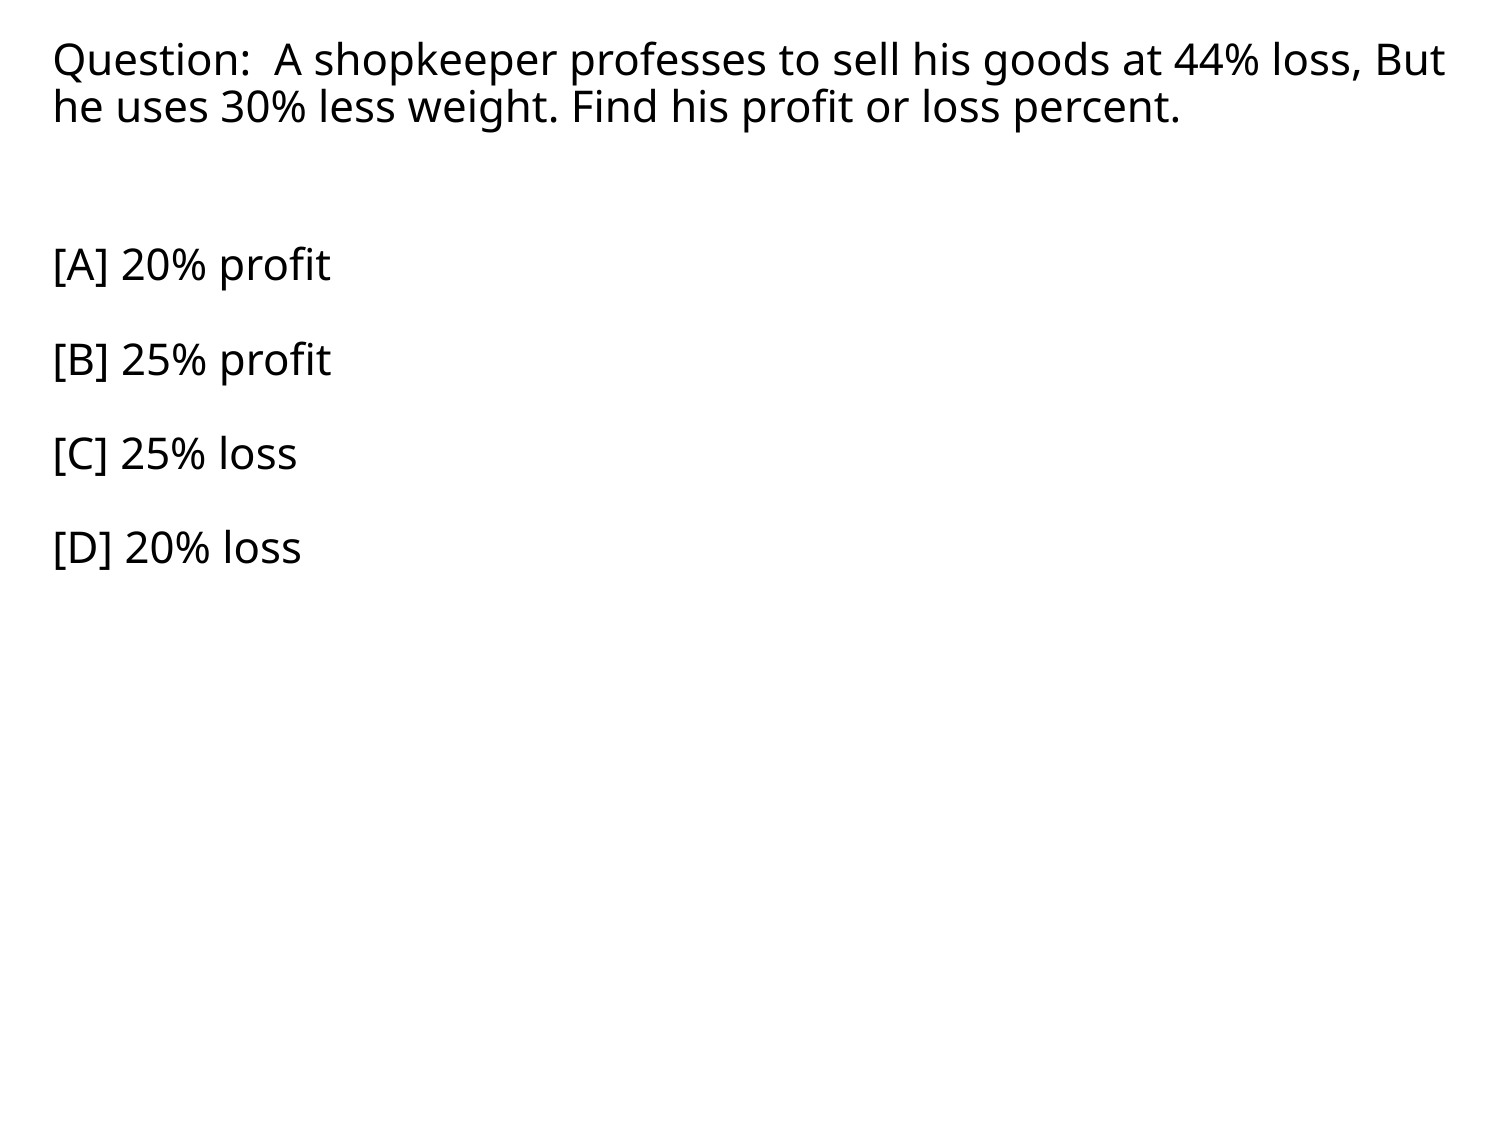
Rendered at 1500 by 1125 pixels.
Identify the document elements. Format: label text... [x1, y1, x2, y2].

list Question: A shopkeeper professes to sell his goods at 44% loss, But he uses 30% less weight. Find his profit or loss percent. [A] 20% profit [B] 25% profit [C] 25% loss [D] 20% loss [37, 30, 1469, 768]
